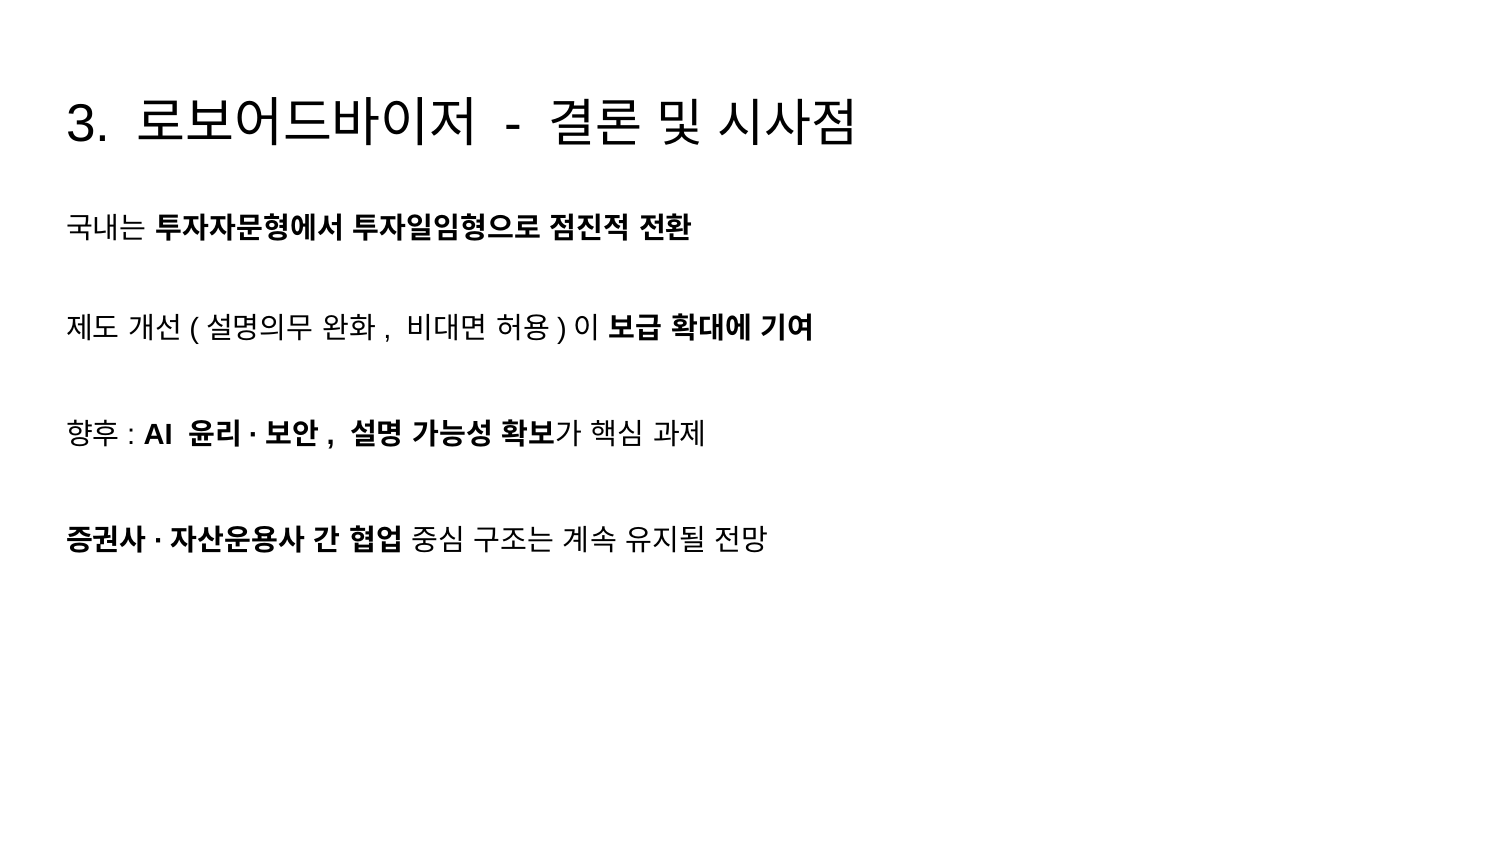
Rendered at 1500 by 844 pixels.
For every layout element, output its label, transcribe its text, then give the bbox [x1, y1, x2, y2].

list 국내는 투자자문형에서 투자일임형으로 점진적 전환 제도 개선(설명의무 완화, 비대면 허용)이 보급 확대에 기여 향후: AI 윤리·보안, 설명 가능성 확보가 핵심 과제 증권사·자산운용사 간 협업 중심 구조는 계속 유지될 전망 [51, 189, 1449, 750]
title 3. 로보어드바이저 - 결론 및 시사점 [51, 72, 1449, 167]
